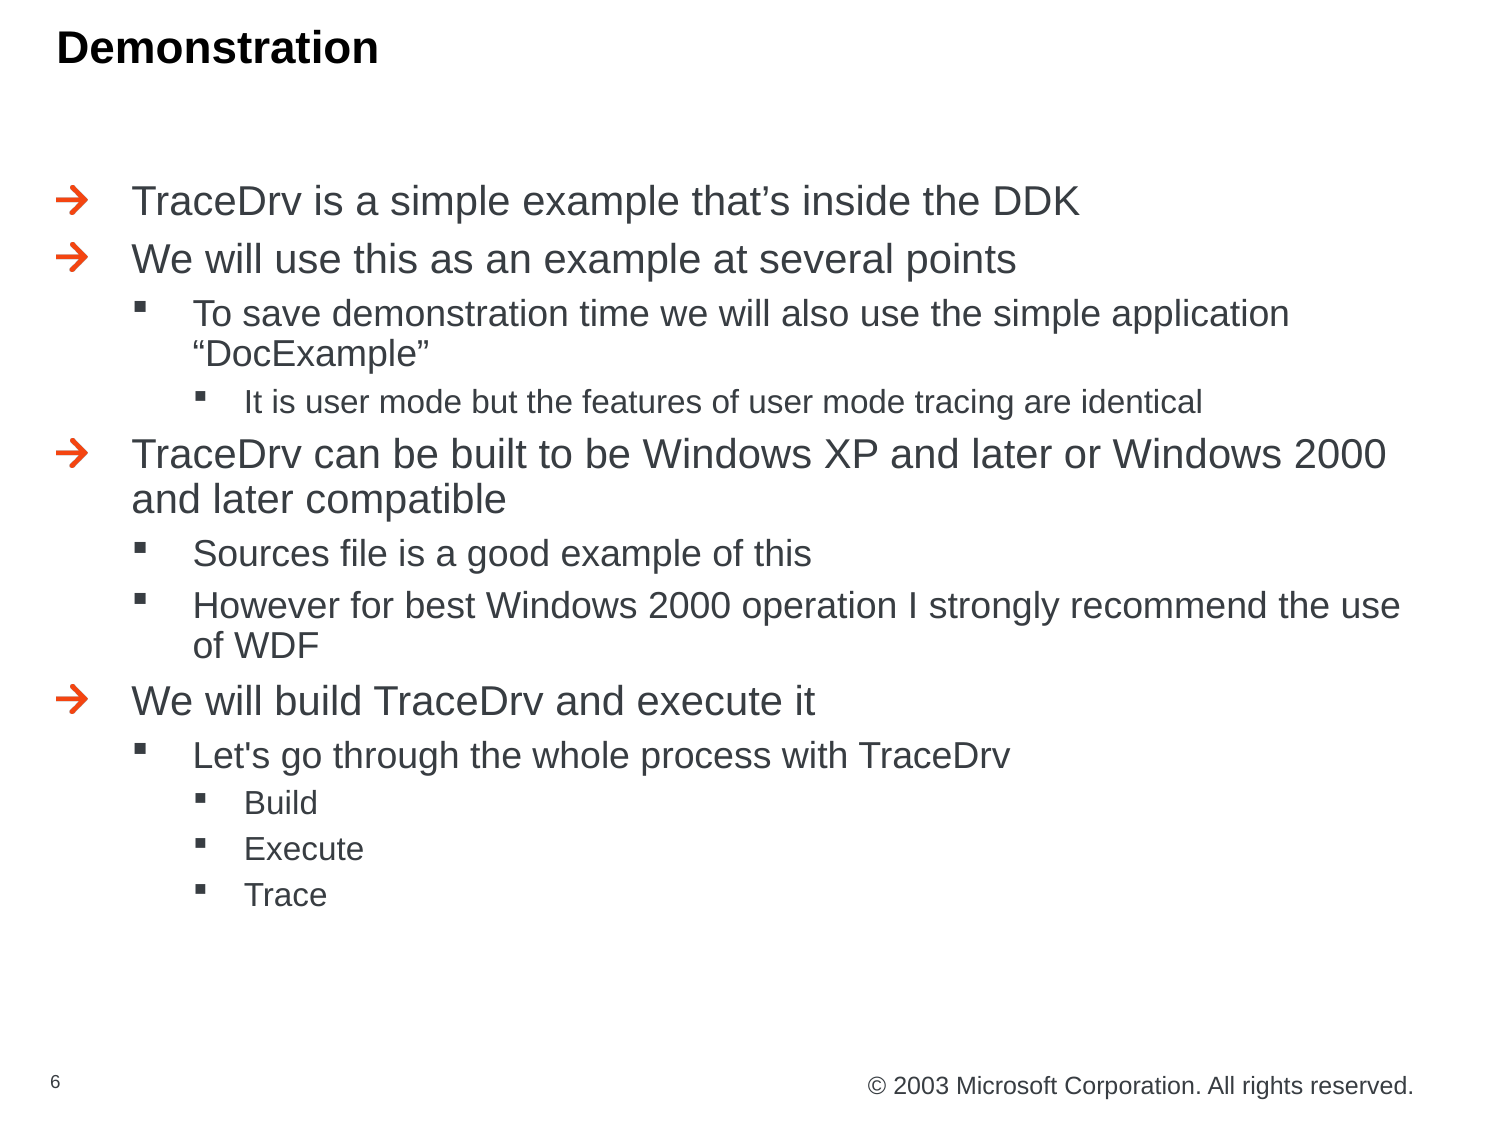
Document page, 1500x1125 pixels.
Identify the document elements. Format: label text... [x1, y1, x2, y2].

picture [56, 684, 88, 714]
picture [56, 185, 88, 215]
list TraceDrv is a simple example that’s inside the DDK We will use this as an example at several points To save demonstration time we will also use the simple application “DocExample” It is user mode but the features of user mode tracing are identical TraceDrv can be built to be Windows XP and later or Windows 2000 and later compatible Sources file is a good example of this However for best Windows 2000 operation I strongly recommend the use of WDF We will build TraceDrv and execute it Let's go through the whole process with TraceDrv Build Execute Trace [41, 172, 1425, 949]
picture [56, 242, 88, 272]
title Demonstration [41, 16, 1329, 82]
slide_number 6 [34, 1050, 163, 1113]
picture [56, 438, 88, 468]
